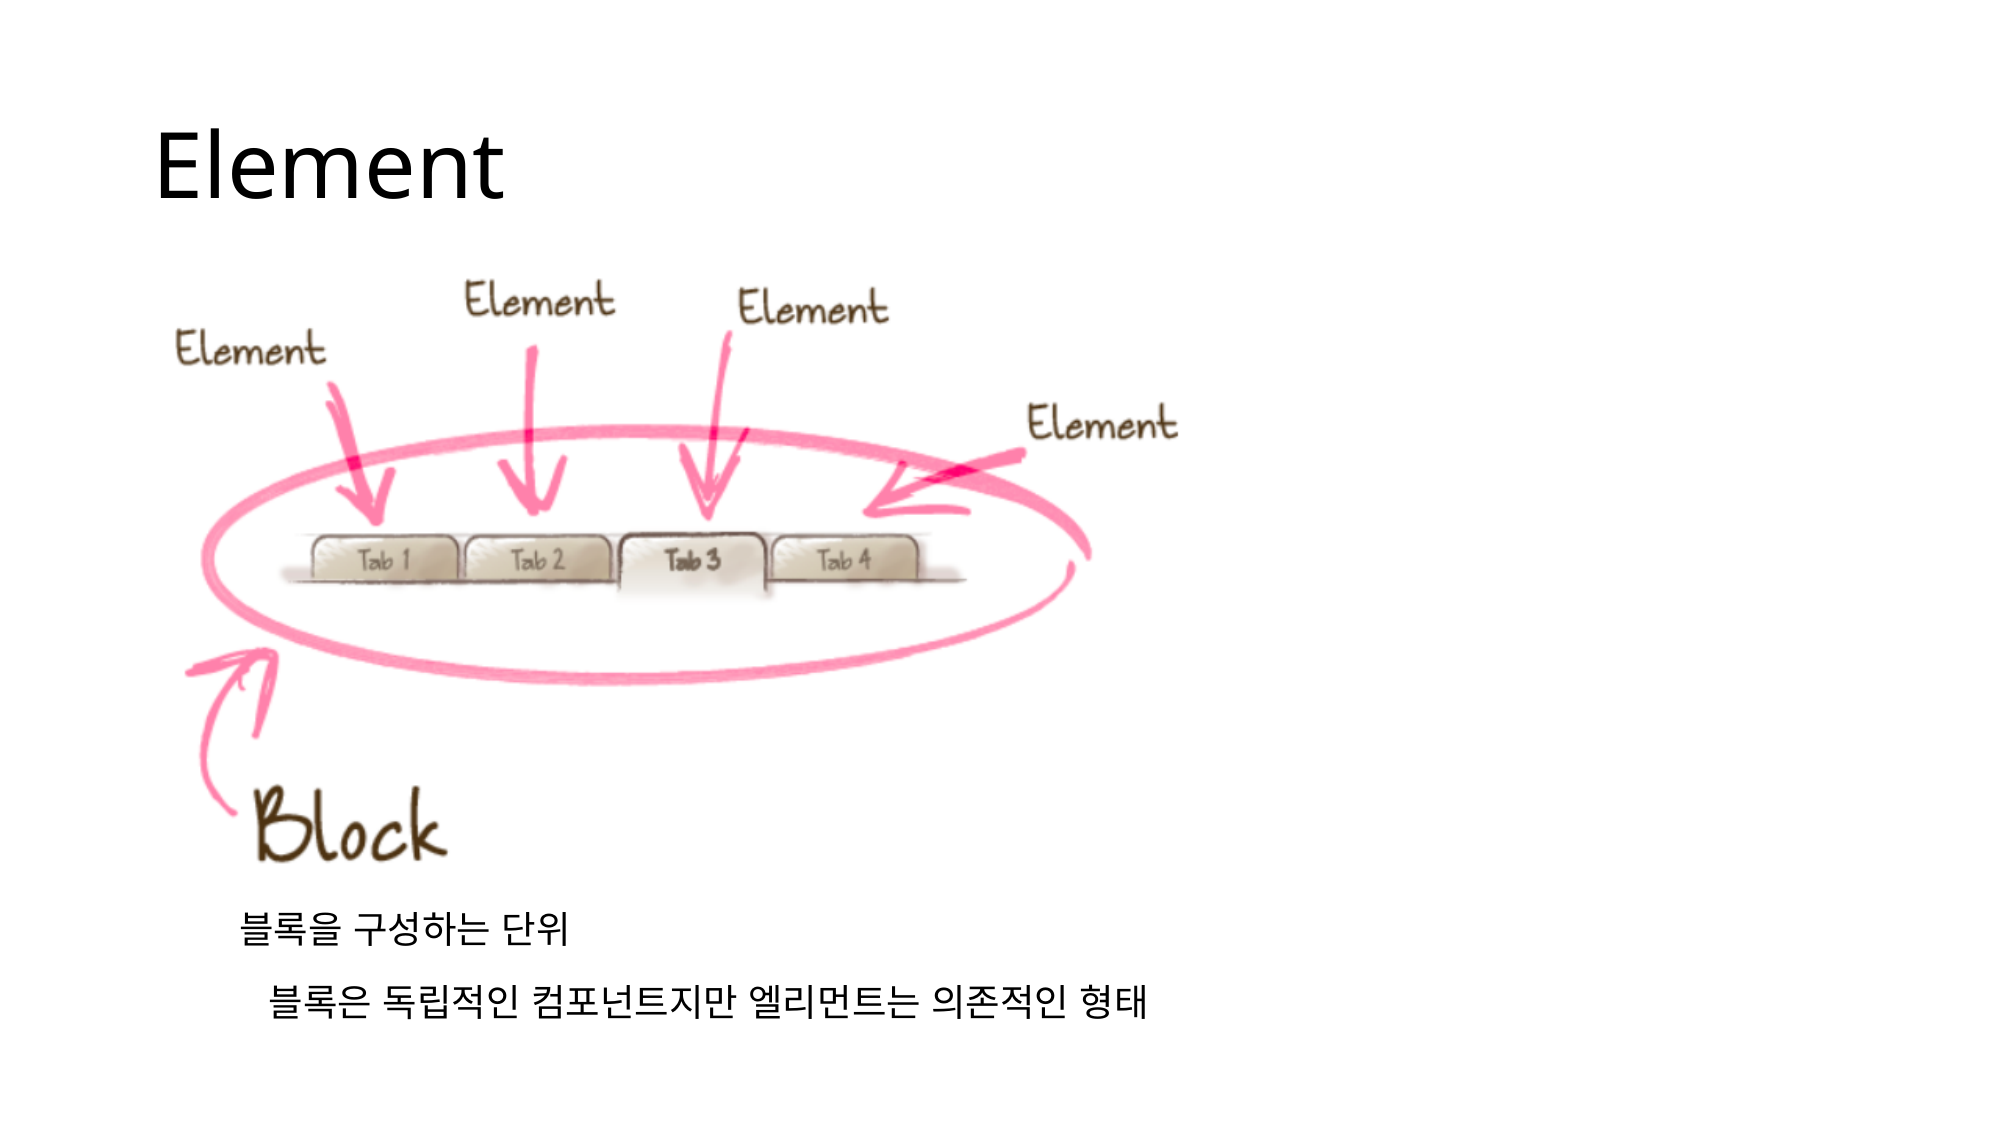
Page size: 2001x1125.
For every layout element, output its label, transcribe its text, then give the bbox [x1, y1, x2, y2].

title Element [137, 59, 1863, 278]
text_box 블록은 독립적인 컴포넌트지만 엘리먼트는 의존적인 형태 [254, 972, 1165, 1032]
text_box 블록을 구성하는 단위 [224, 900, 586, 959]
picture [121, 277, 1283, 900]
